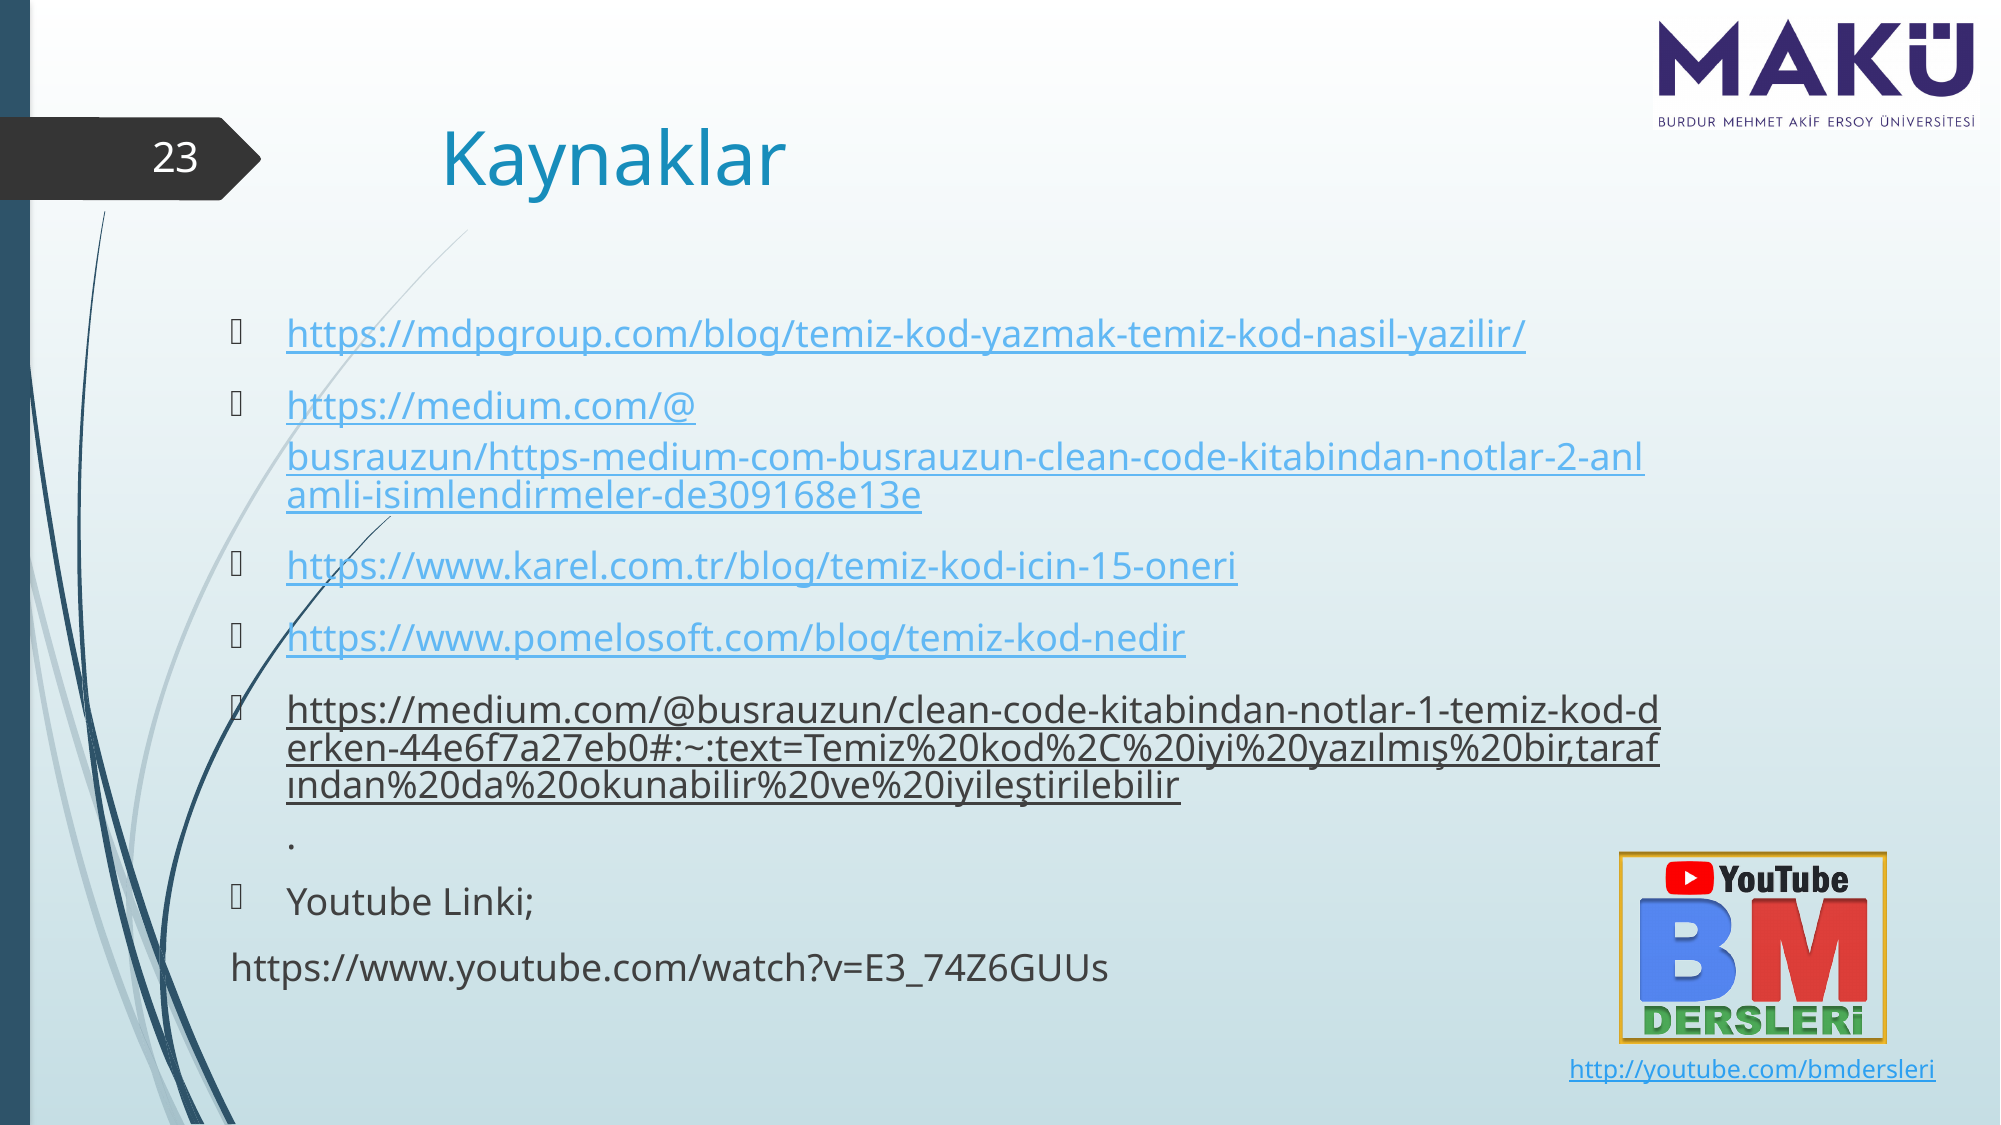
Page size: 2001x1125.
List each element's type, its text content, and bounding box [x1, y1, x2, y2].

title Kaynaklar [425, 102, 1888, 313]
picture [1652, 16, 1981, 130]
text_box http://youtube.com/bmdersleri [1525, 1045, 1981, 1095]
picture [1606, 812, 1899, 1081]
slide_number 23 [87, 129, 216, 190]
list https://mdpgroup.com/blog/temiz-kod-yazmak-temiz-kod-nasil-yazilir/ https://medium.com/@busrauzun/https-medium-com-busrauzun-clean-code-kitabindan-notlar-2-anlamli-isimlendirmeler-de309168e13e https://www.karel.com.tr/blog/temiz-kod-icin-15-oneri https://www.pomelosoft.com/blog/temiz-kod-nedir https://medium.com/@busrauzun/clean-code-kitabindan-notlar-1-temiz-kod-derken-44e6f7a27eb0#:~:text=Temiz%20kod%2C%20iyi%20yazılmış%20bir,tarafından%20da%20okunabilir%20ve%20iyileştirilebilir. Youtube Linki; https://www.youtube.com/watch?v=E3_74Z6GUUs [215, 302, 1678, 923]
